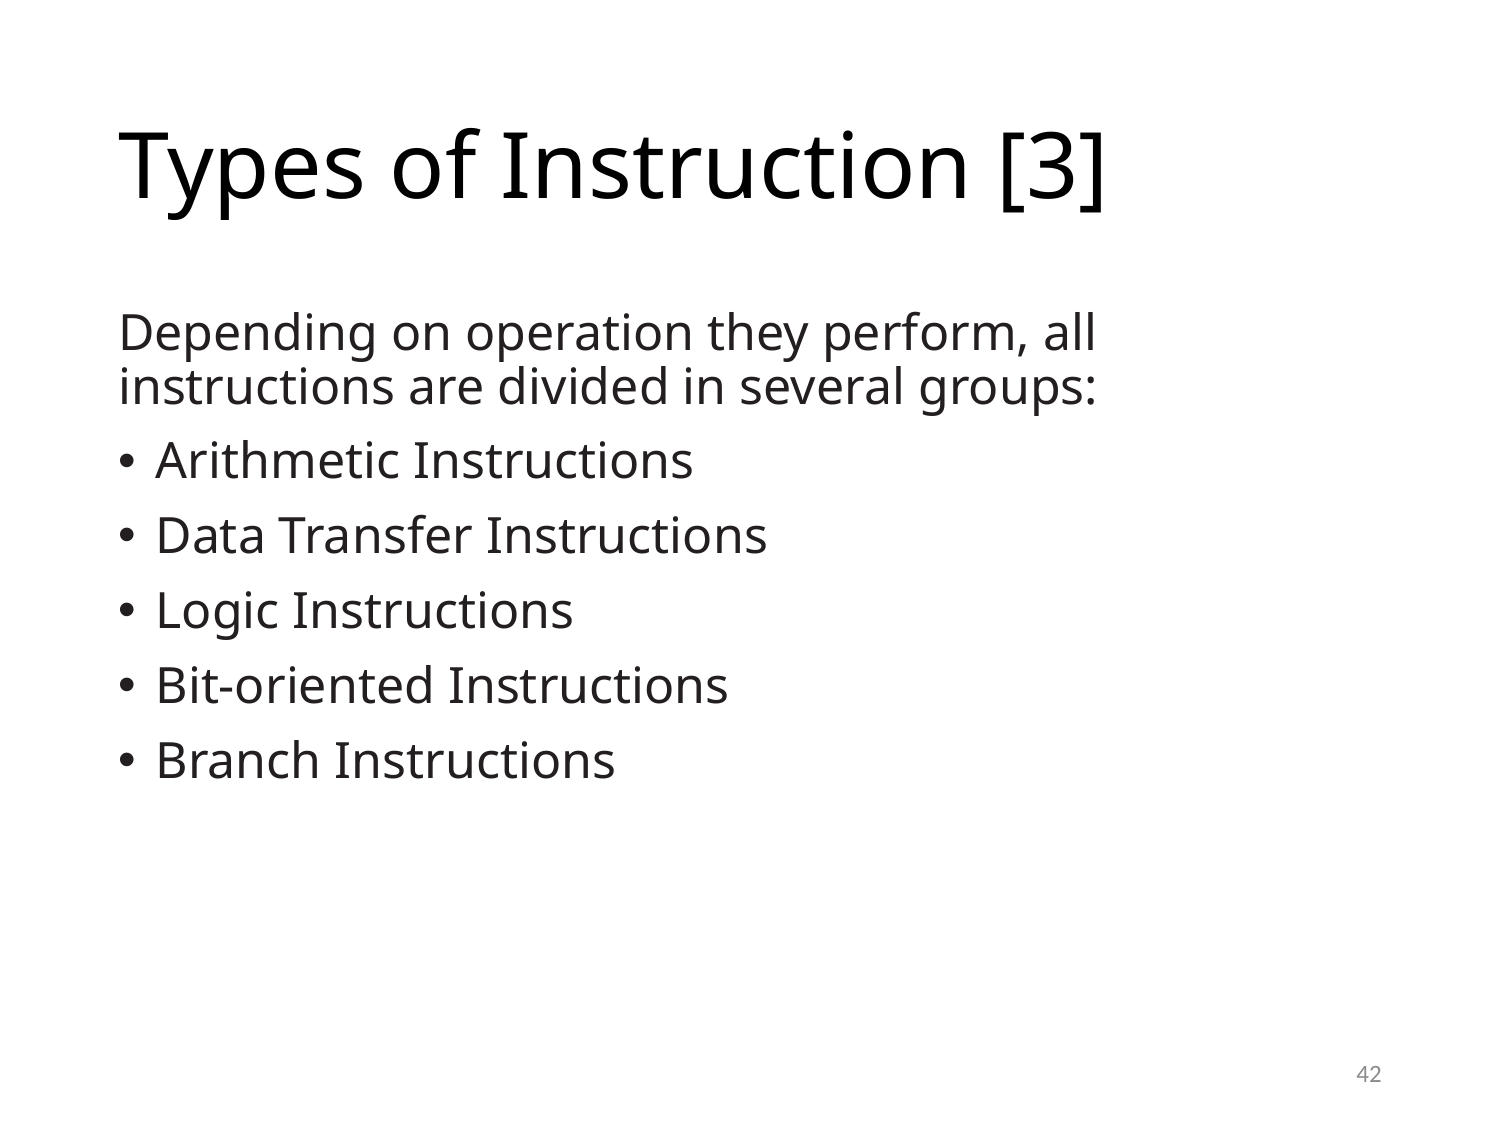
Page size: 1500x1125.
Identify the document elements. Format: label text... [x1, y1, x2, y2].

list Depending on operation they perform, all instructions are divided in several groups: Arithmetic Instructions Data Transfer Instructions Logic Instructions Bit-oriented Instructions Branch Instructions [103, 299, 1397, 1014]
title Types of Instruction [3] [103, 59, 1397, 278]
slide_number 42 [1059, 1042, 1397, 1103]
